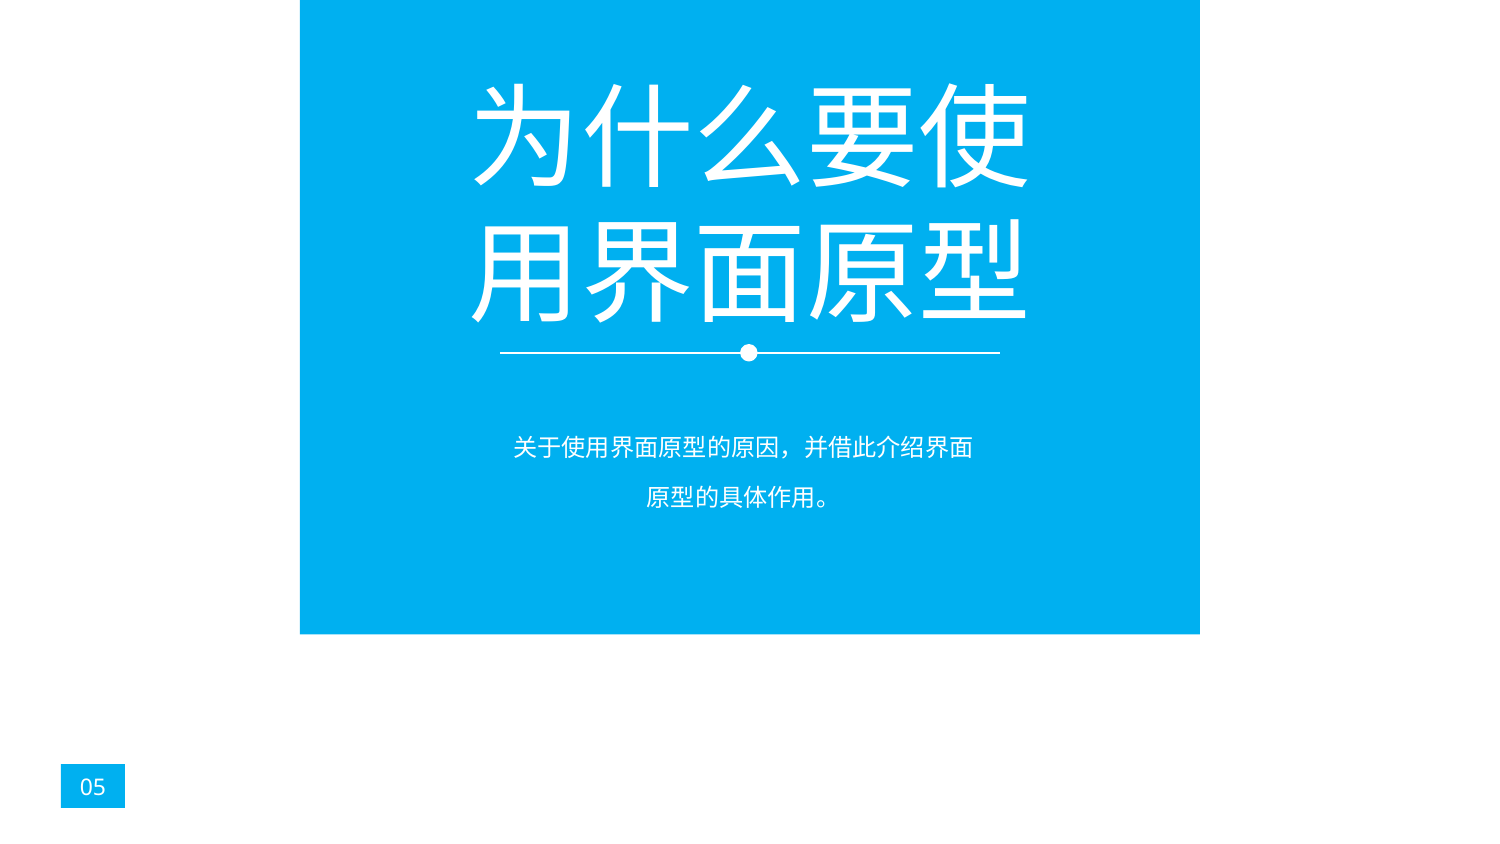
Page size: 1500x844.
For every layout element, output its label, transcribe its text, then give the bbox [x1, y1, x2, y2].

text_box 为什么要使用界面原型 [418, 58, 1082, 343]
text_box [499, 345, 1001, 360]
text_box [298, 0, 1202, 636]
text_box 关于使用界面原型的原因，并借此介绍界面原型的具体作用。 [487, 420, 1000, 535]
text_box 05 [59, 762, 127, 810]
